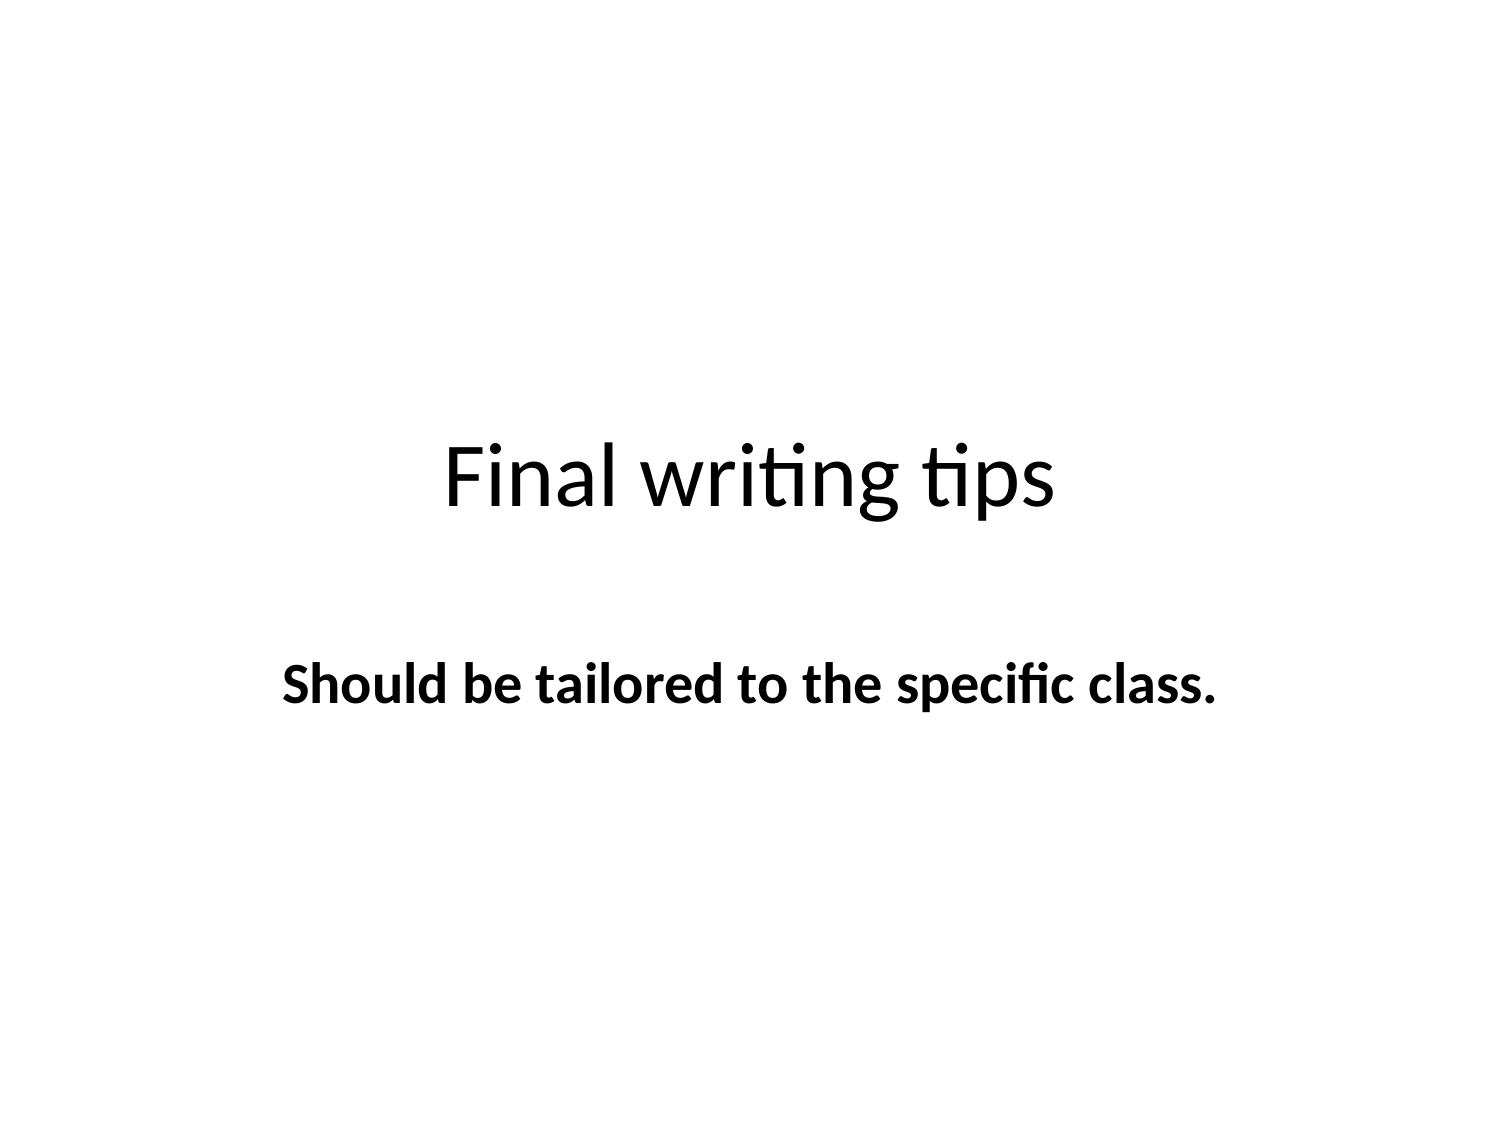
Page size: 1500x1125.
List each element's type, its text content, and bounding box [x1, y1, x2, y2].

subtitle Should be tailored to the specific class. [225, 637, 1275, 925]
title Final writing tips [112, 349, 1388, 591]
